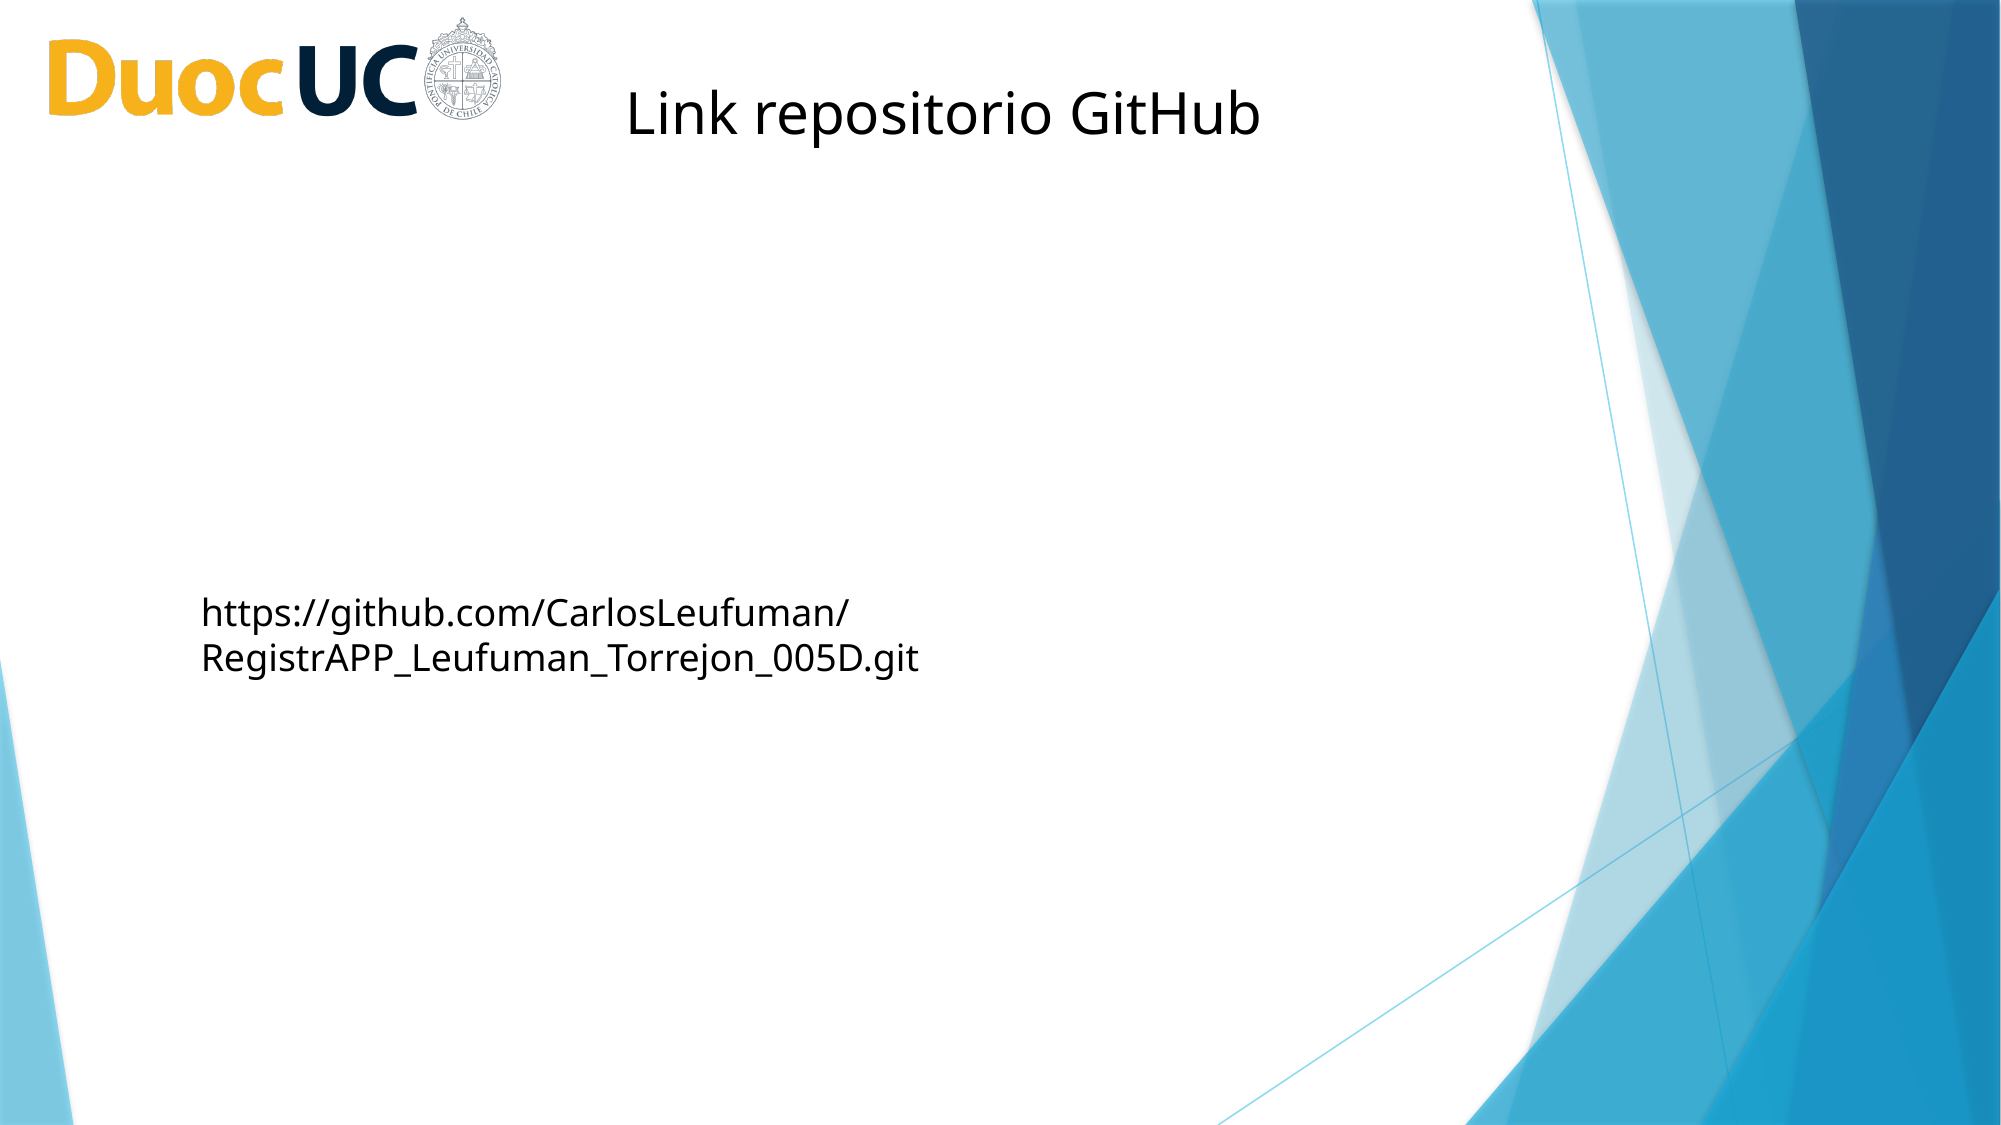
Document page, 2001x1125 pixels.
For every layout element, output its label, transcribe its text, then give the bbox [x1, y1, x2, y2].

picture [42, 10, 507, 126]
text_box Link repositorio GitHub [610, 68, 1348, 183]
text_box https://github.com/CarlosLeufuman/RegistrAPP_Leufuman_Torrejon_005D.git [186, 581, 1568, 686]
